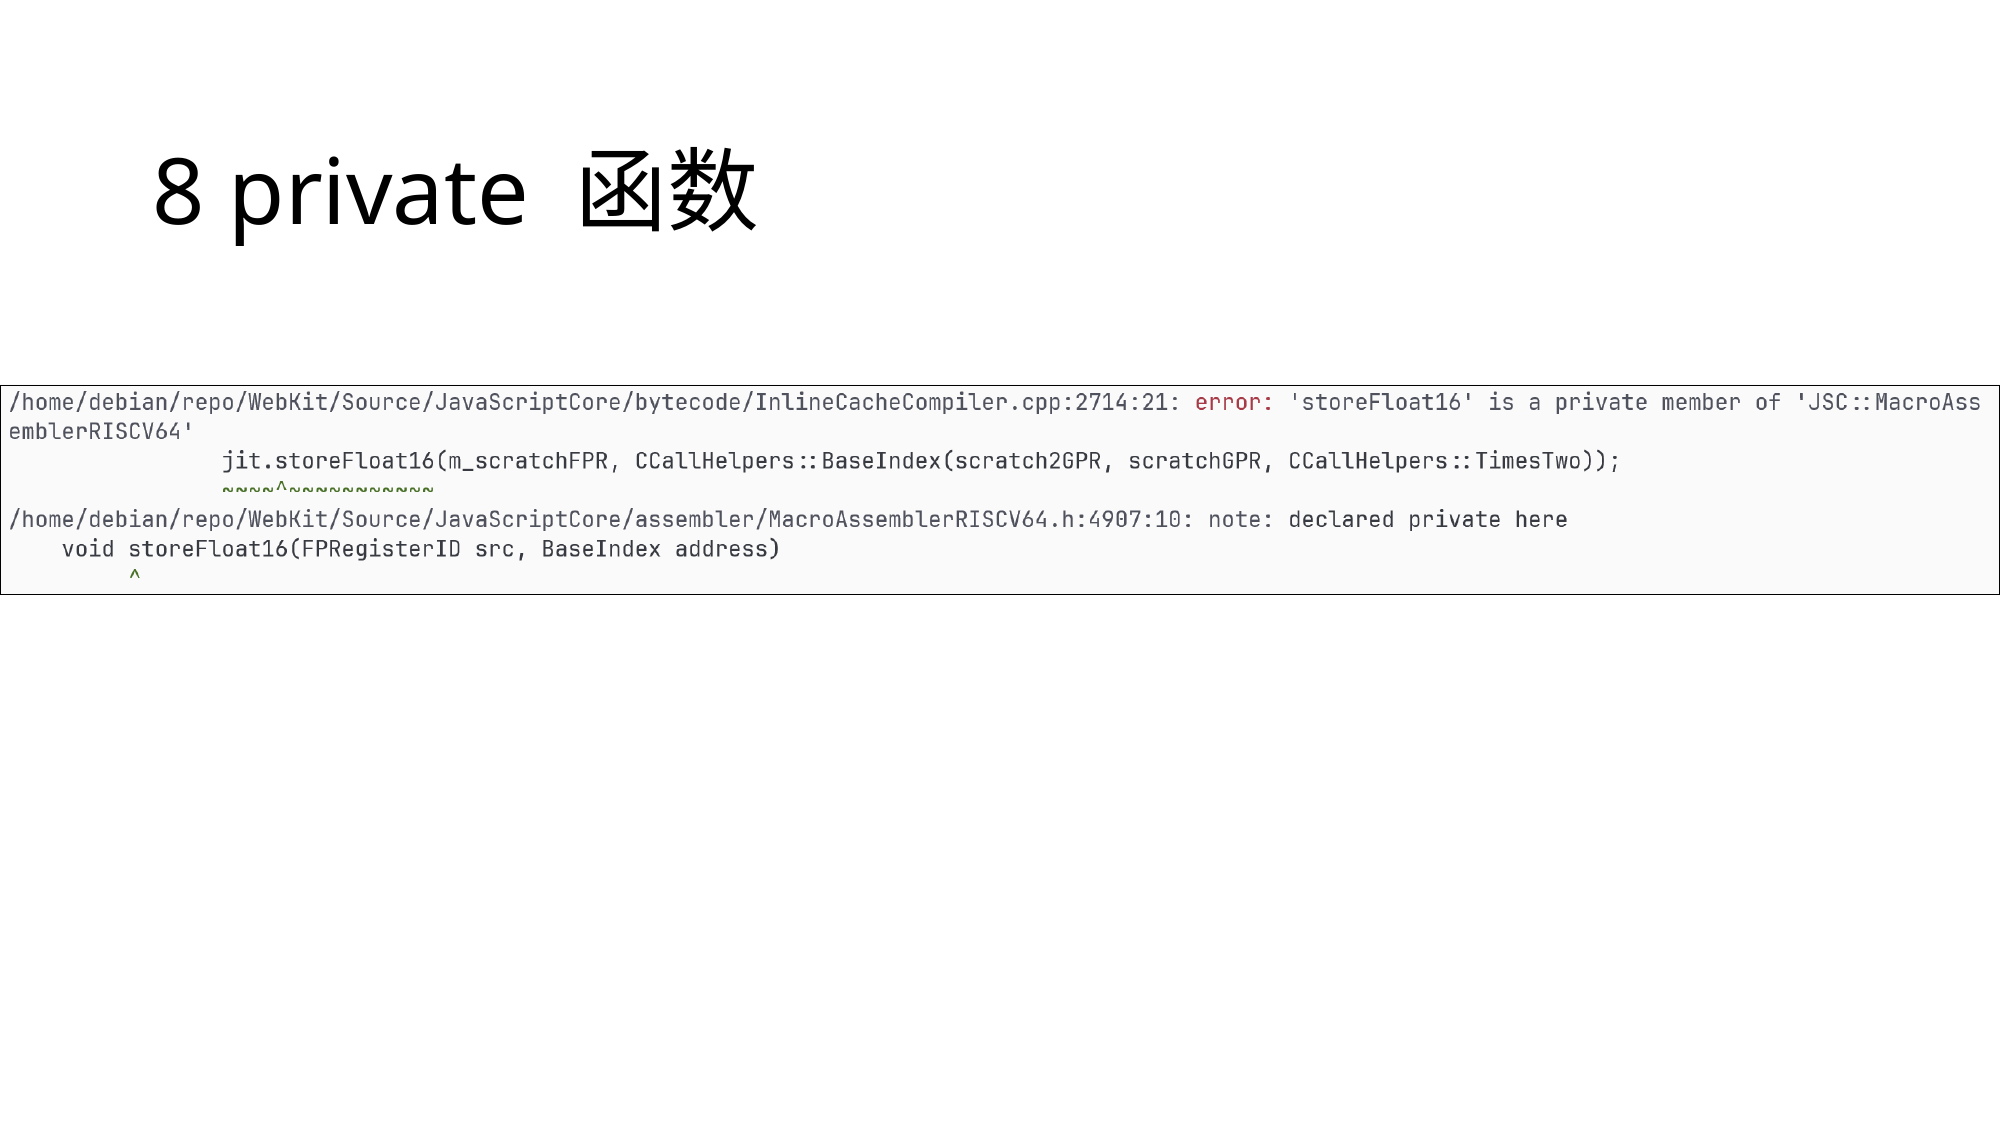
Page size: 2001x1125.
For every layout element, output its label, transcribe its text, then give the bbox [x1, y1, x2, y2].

title 8 private 函数 [137, 85, 1863, 304]
picture [0, 384, 2000, 595]
